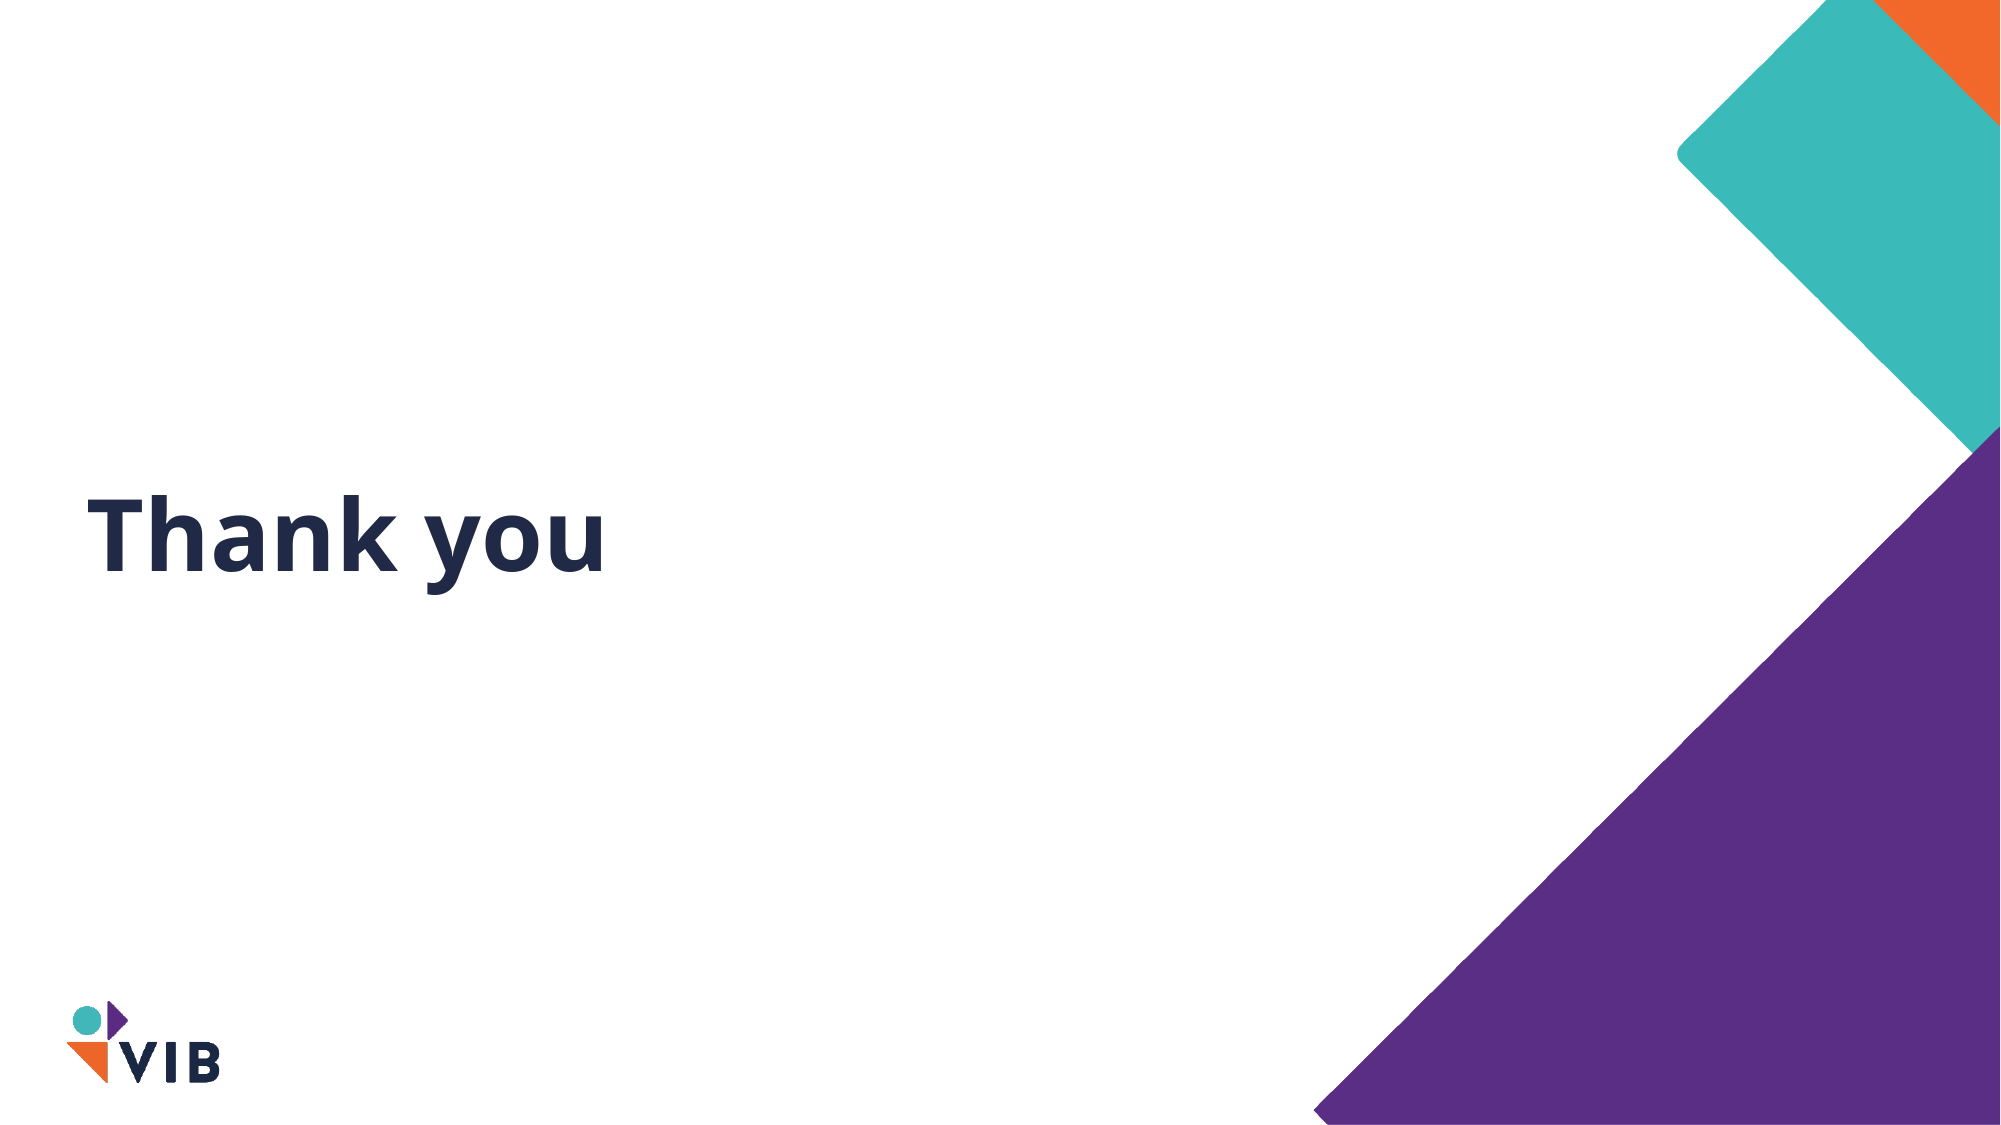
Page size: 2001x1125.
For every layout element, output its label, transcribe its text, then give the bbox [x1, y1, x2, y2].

picture [0, 0, 2001, 1125]
title Thank you [71, 209, 1617, 602]
